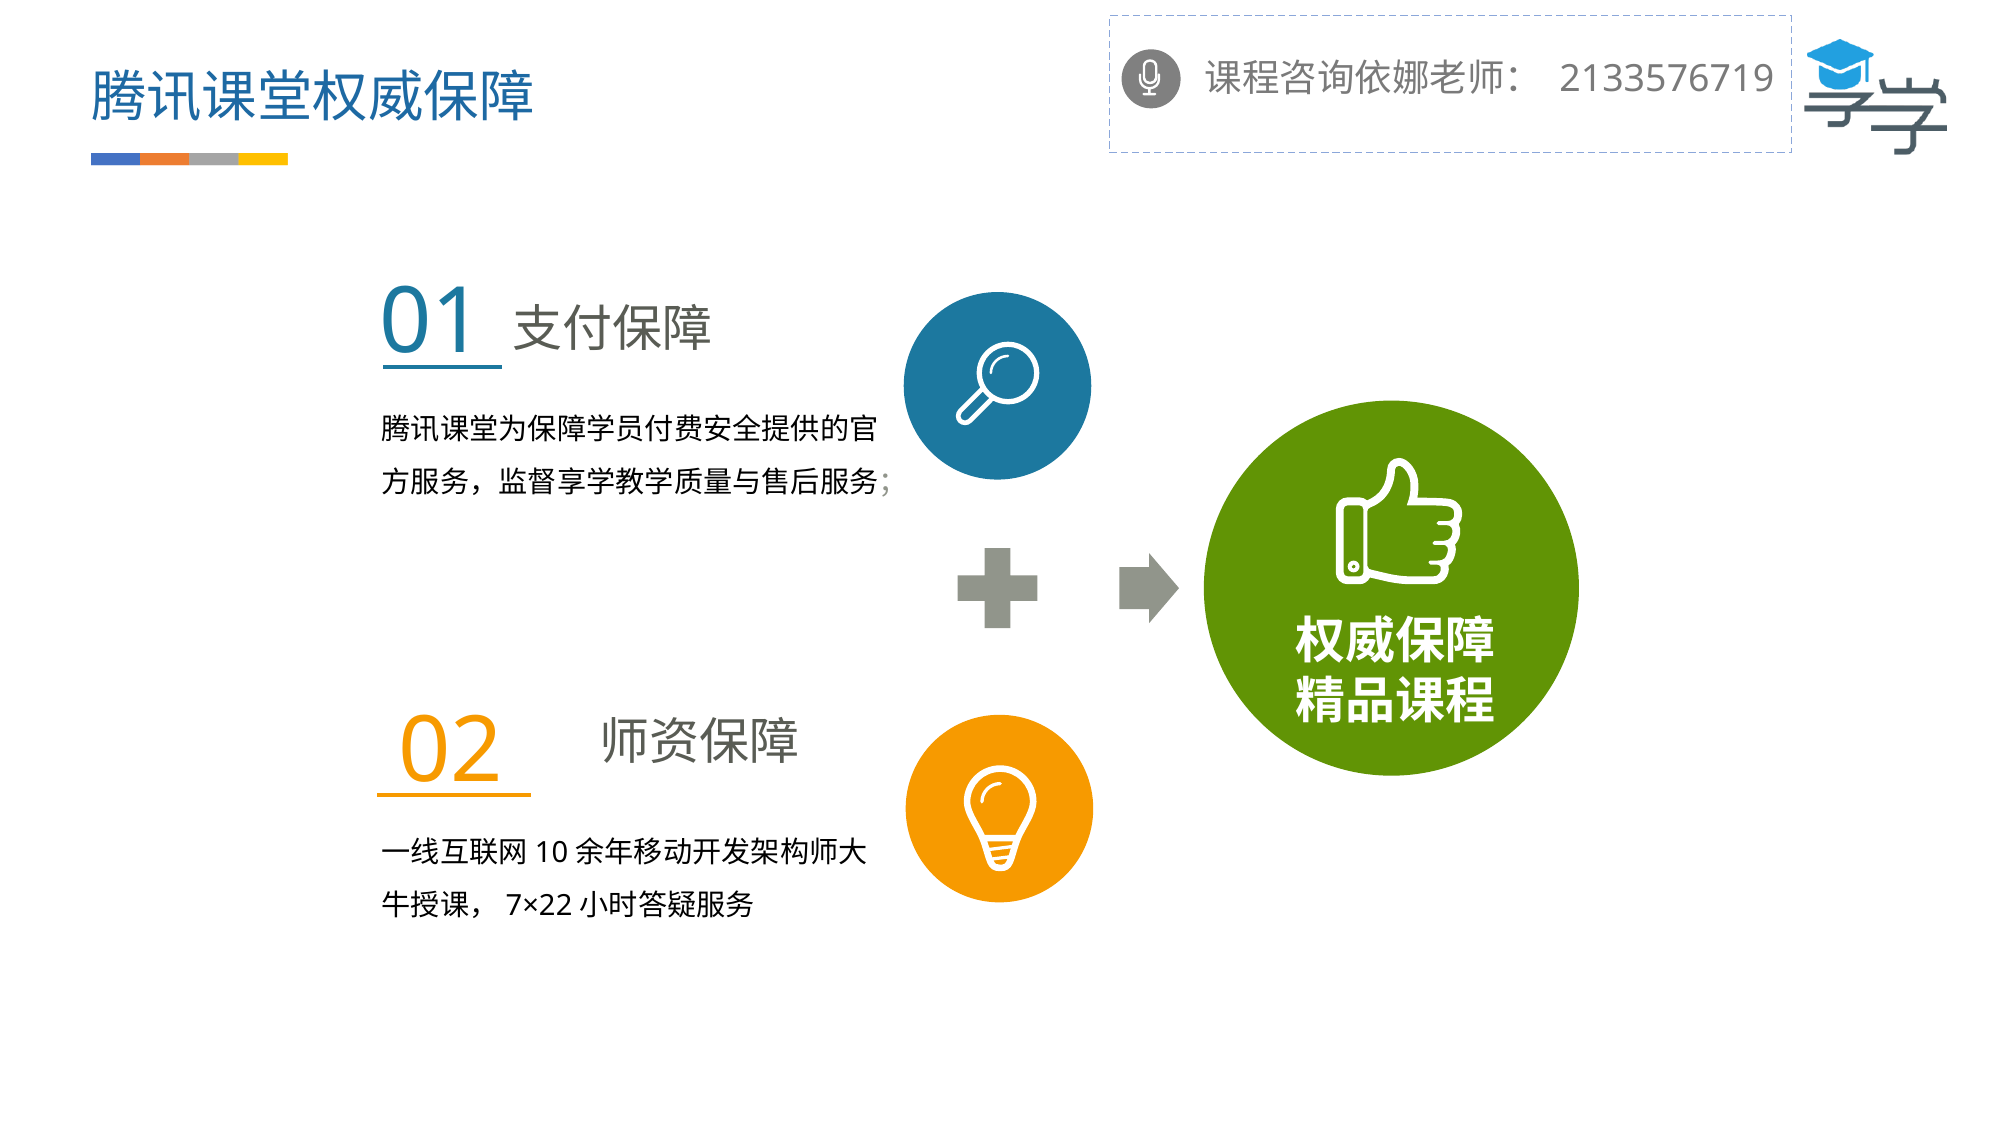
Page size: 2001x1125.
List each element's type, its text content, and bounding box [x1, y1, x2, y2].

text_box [1109, 15, 1792, 153]
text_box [366, 682, 897, 930]
picture [1799, 20, 1952, 173]
text_box 腾讯课堂权威保障 [91, 60, 734, 128]
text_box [1203, 400, 1579, 776]
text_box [366, 253, 897, 507]
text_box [1121, 46, 1792, 109]
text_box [905, 714, 1094, 903]
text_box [90, 152, 288, 166]
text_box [903, 291, 1092, 480]
text_box [957, 548, 1038, 629]
text_box [1119, 553, 1180, 624]
